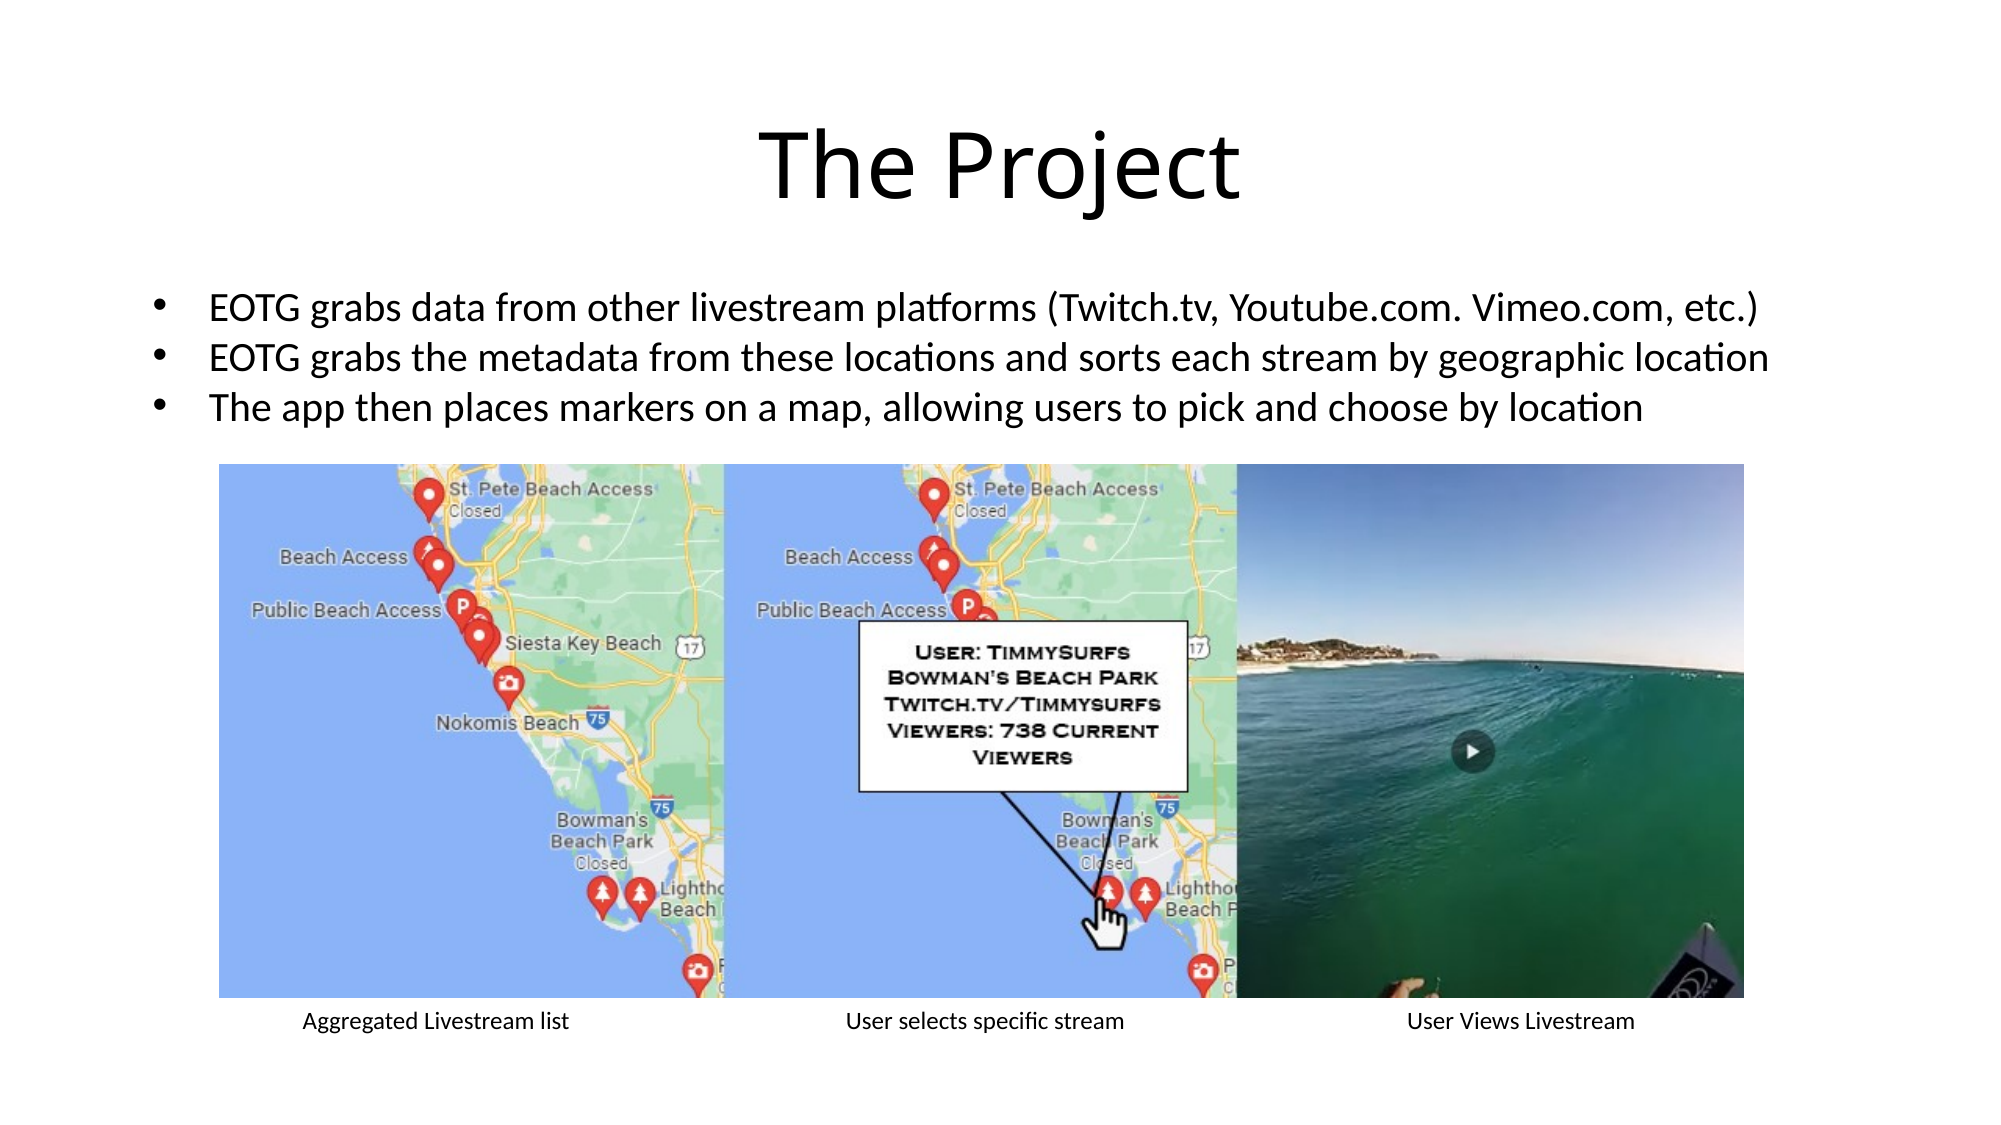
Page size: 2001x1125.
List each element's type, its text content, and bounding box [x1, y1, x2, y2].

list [219, 464, 1744, 998]
title The Project [137, 59, 1863, 278]
text_box EOTG grabs data from other livestream platforms (Twitch.tv, Youtube.com. Vimeo.com, etc.) EOTG grabs the metadata from these locations and sorts each stream by geographic location The app then places markers on a map, allowing users to pick and choose by location [137, 271, 1840, 437]
text_box Aggregated Livestream list User selects specific stream User Views Livestream [287, 996, 1813, 1042]
